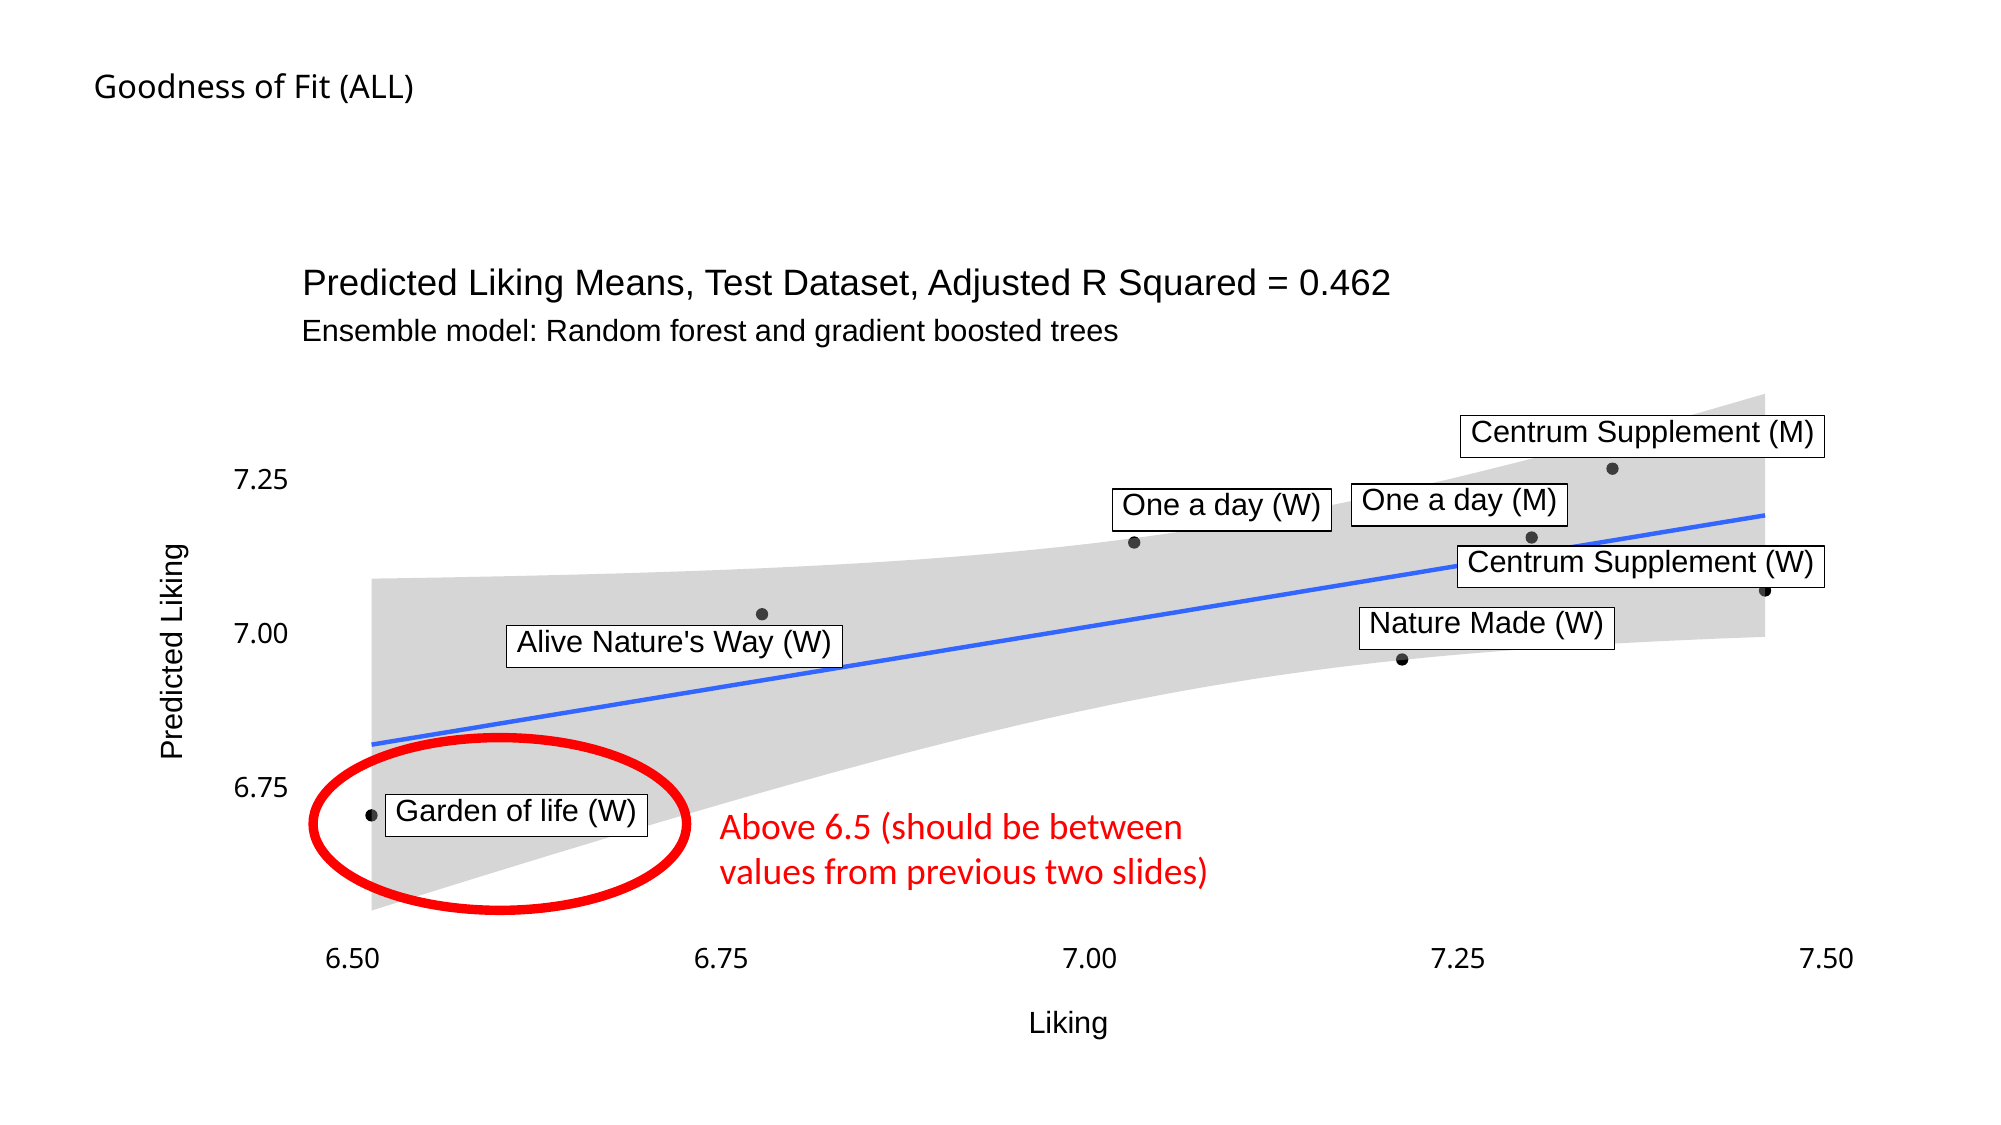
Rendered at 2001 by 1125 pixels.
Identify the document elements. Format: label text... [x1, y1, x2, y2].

title Goodness of Fit (ALL) [78, 63, 1736, 114]
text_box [149, 259, 1850, 1061]
